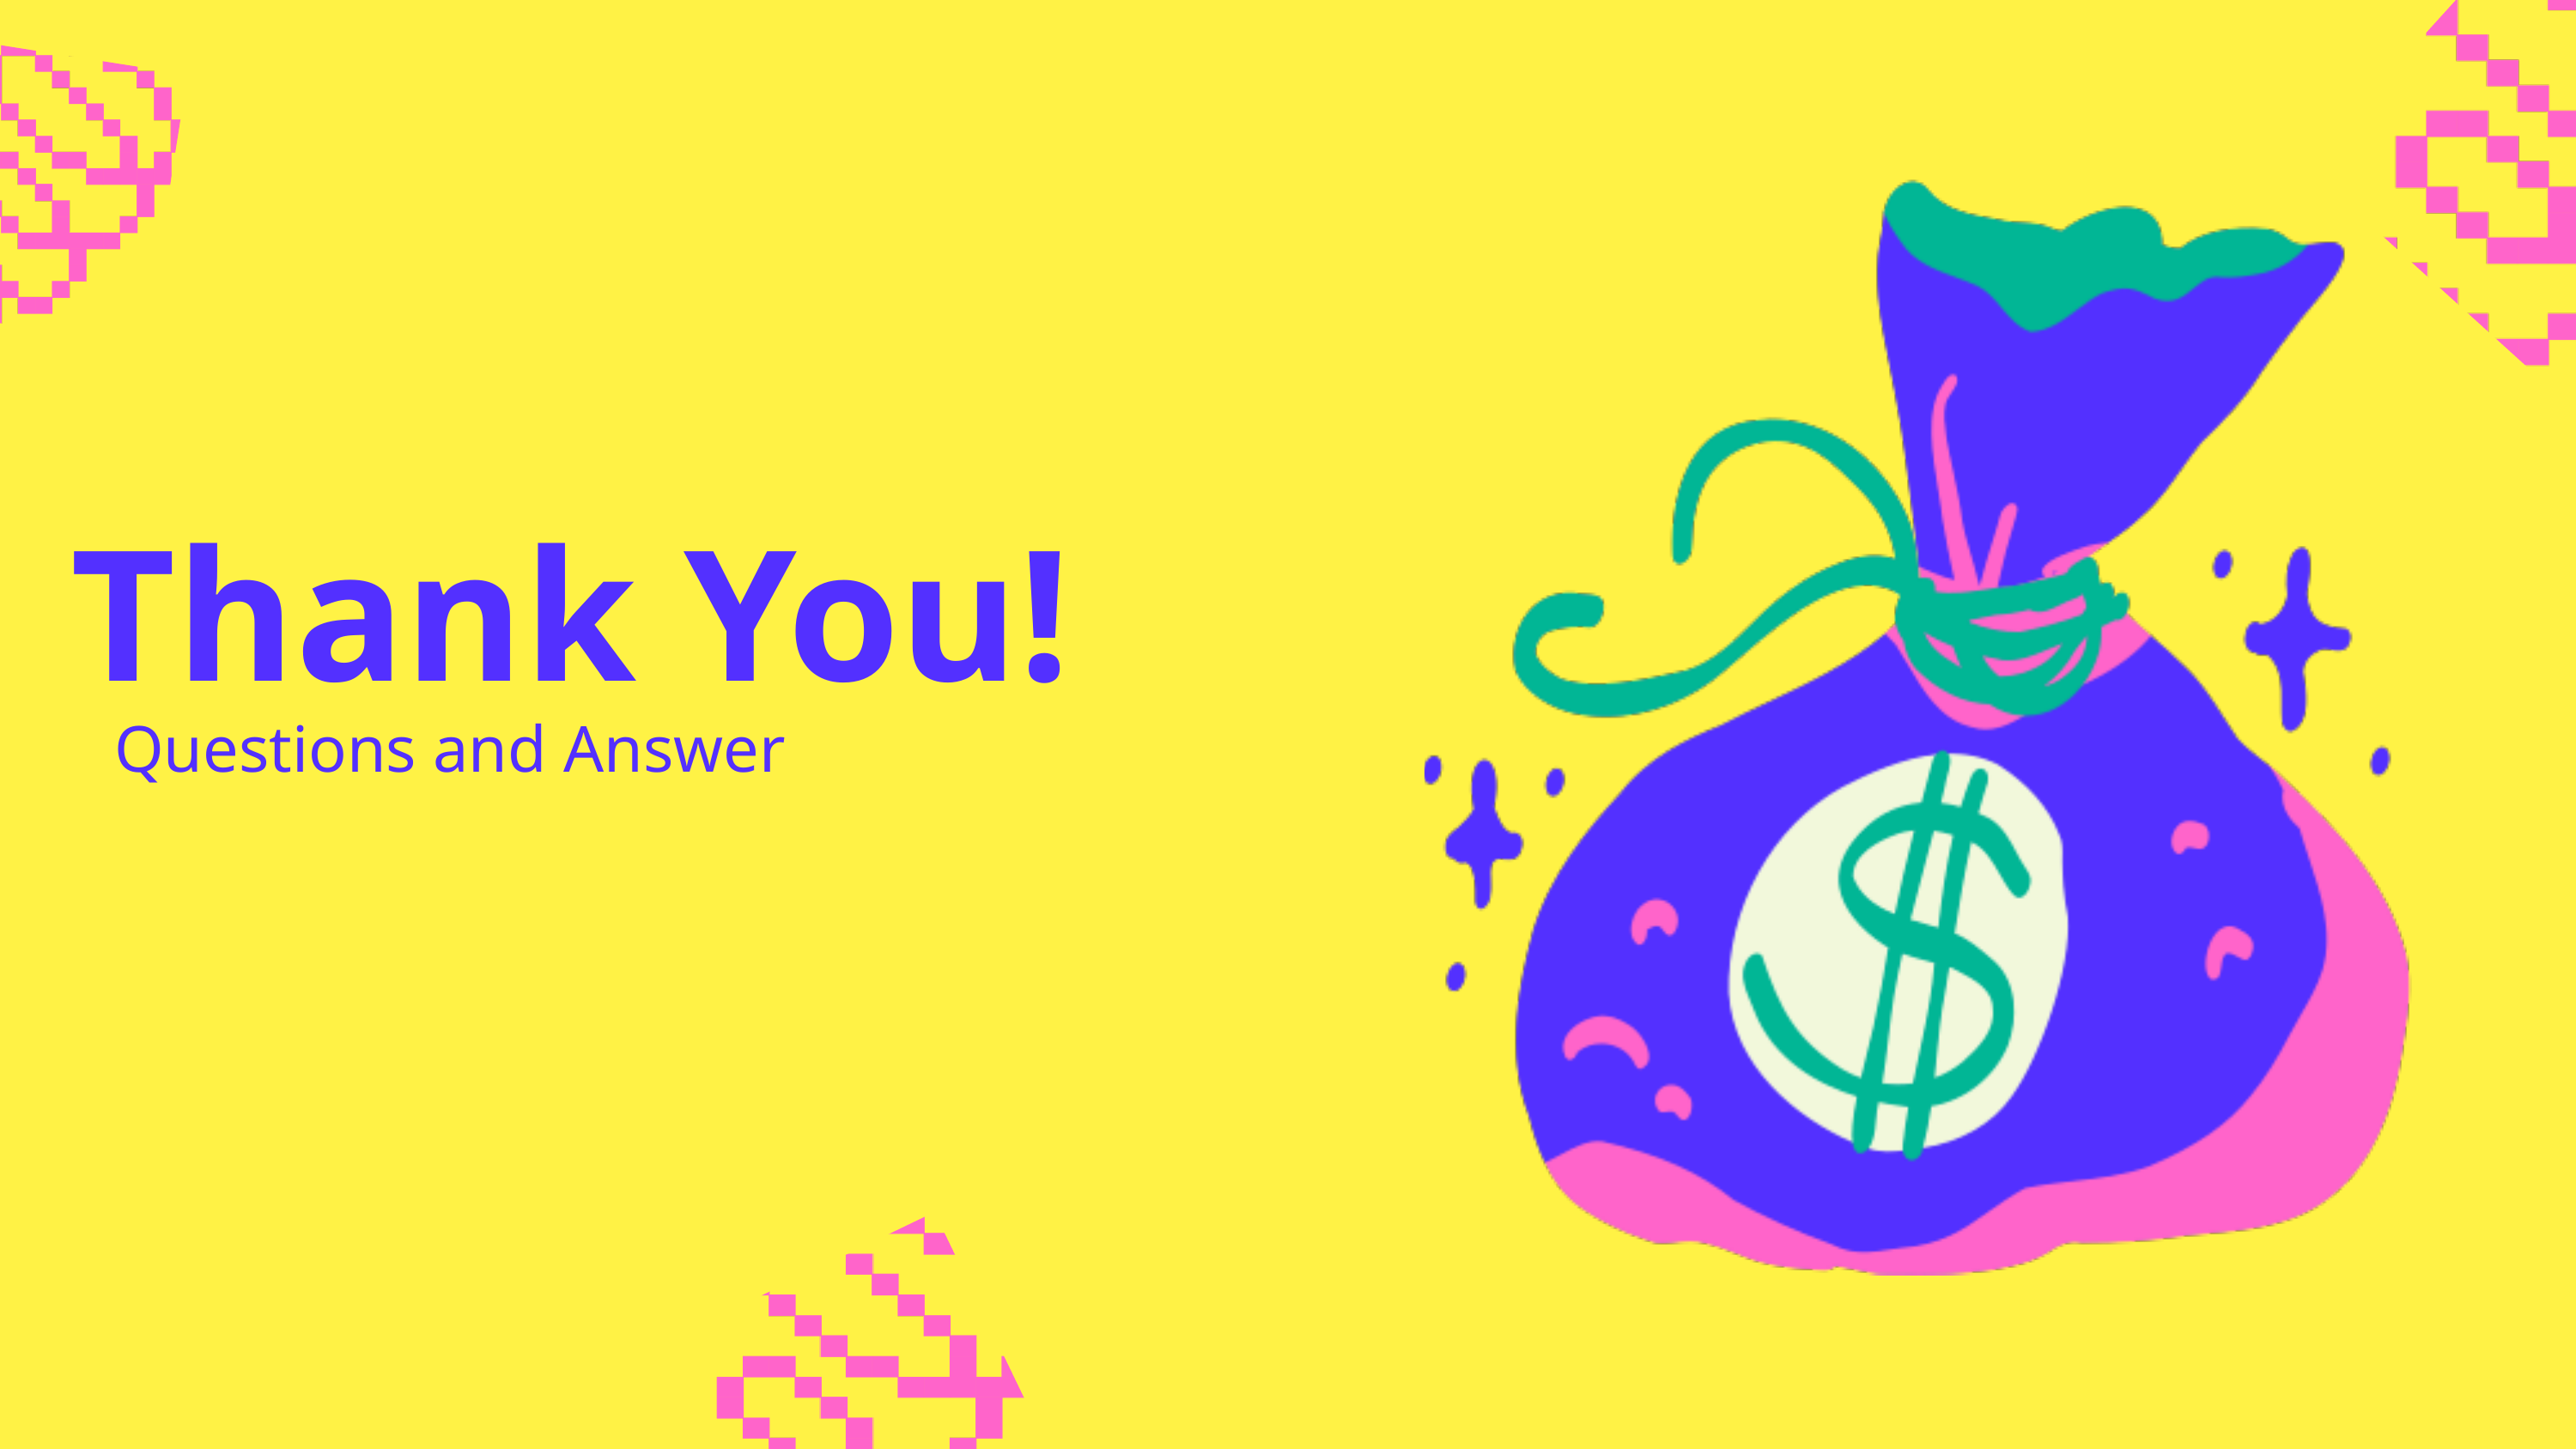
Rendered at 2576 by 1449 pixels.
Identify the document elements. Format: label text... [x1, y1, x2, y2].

text_box [2305, 0, 2576, 411]
text_box Thank You! [70, 464, 1425, 718]
text_box [640, 1212, 1049, 1449]
text_box [1424, 173, 2415, 1276]
text_box [0, 45, 188, 346]
text_box Questions and Answer [97, 696, 1398, 785]
